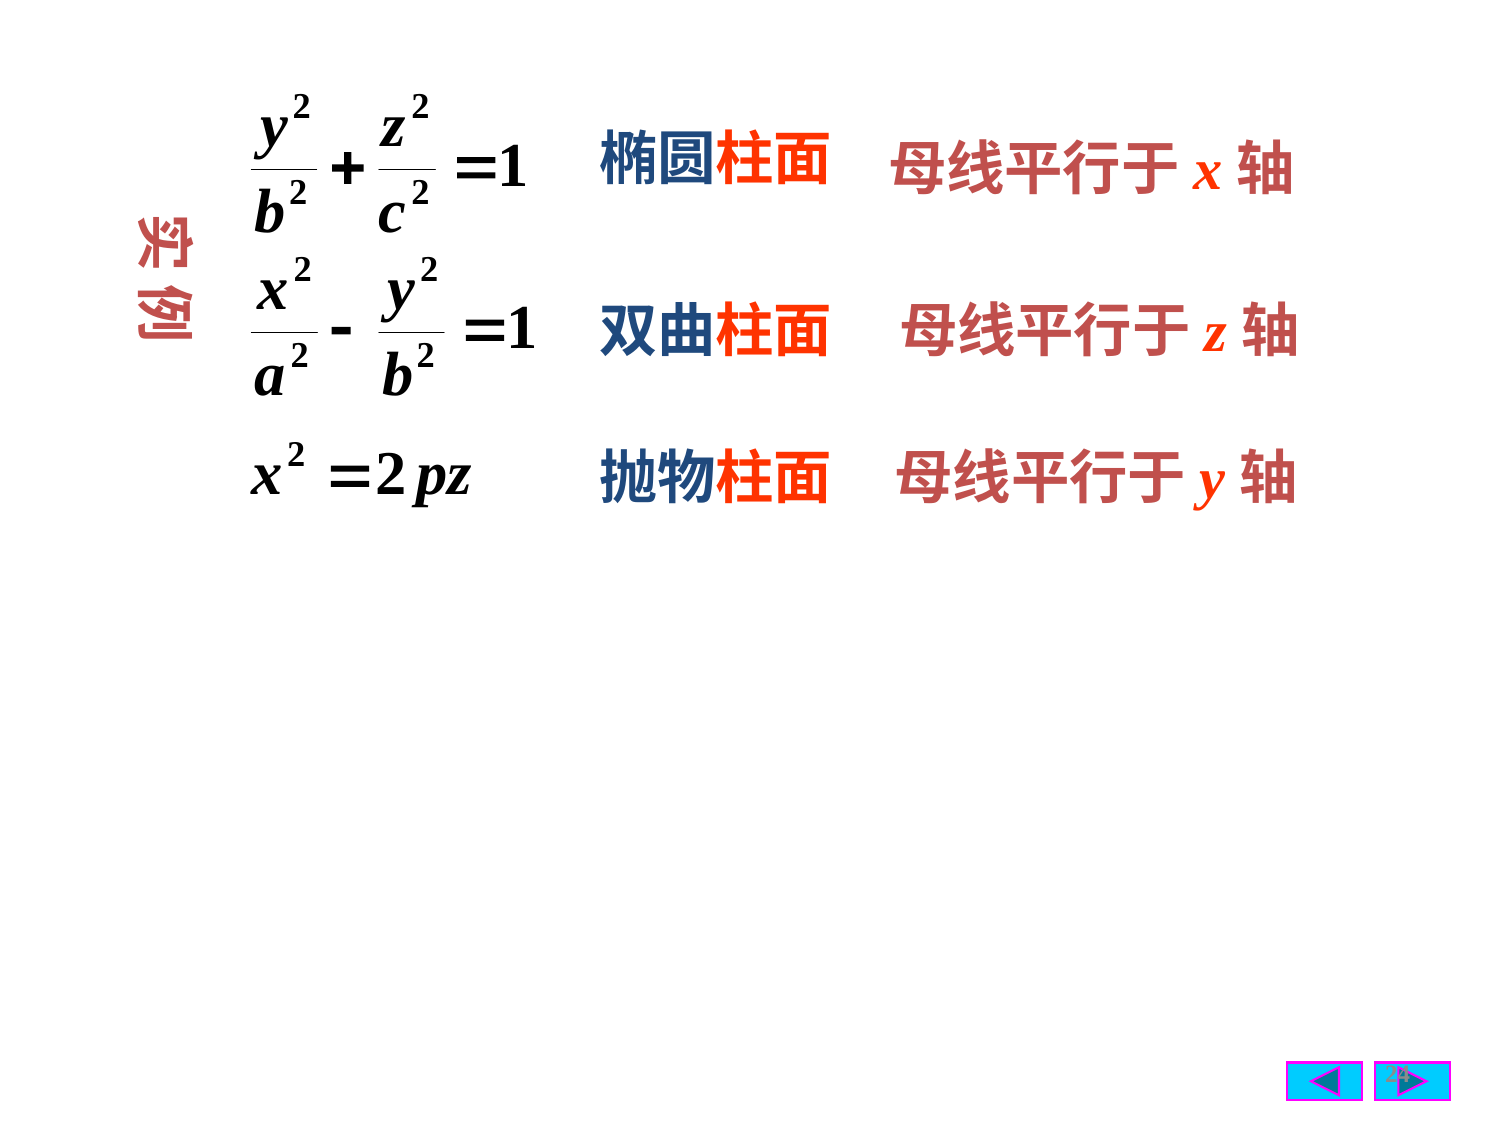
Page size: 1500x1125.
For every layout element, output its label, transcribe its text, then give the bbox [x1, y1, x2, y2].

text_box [246, 248, 540, 401]
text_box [246, 85, 531, 239]
text_box 母线平行于x轴 [836, 123, 1348, 209]
text_box 母线平行于y轴 [879, 432, 1318, 518]
text_box 实 例 [109, 198, 210, 412]
text_box 抛物柱面 [584, 432, 873, 588]
slide_number 24 [1074, 1042, 1425, 1103]
text_box 椭圆柱面 [584, 113, 898, 199]
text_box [242, 432, 479, 514]
text_box 母线平行于z轴 [884, 286, 1323, 371]
text_box 双曲柱面 [584, 286, 884, 371]
